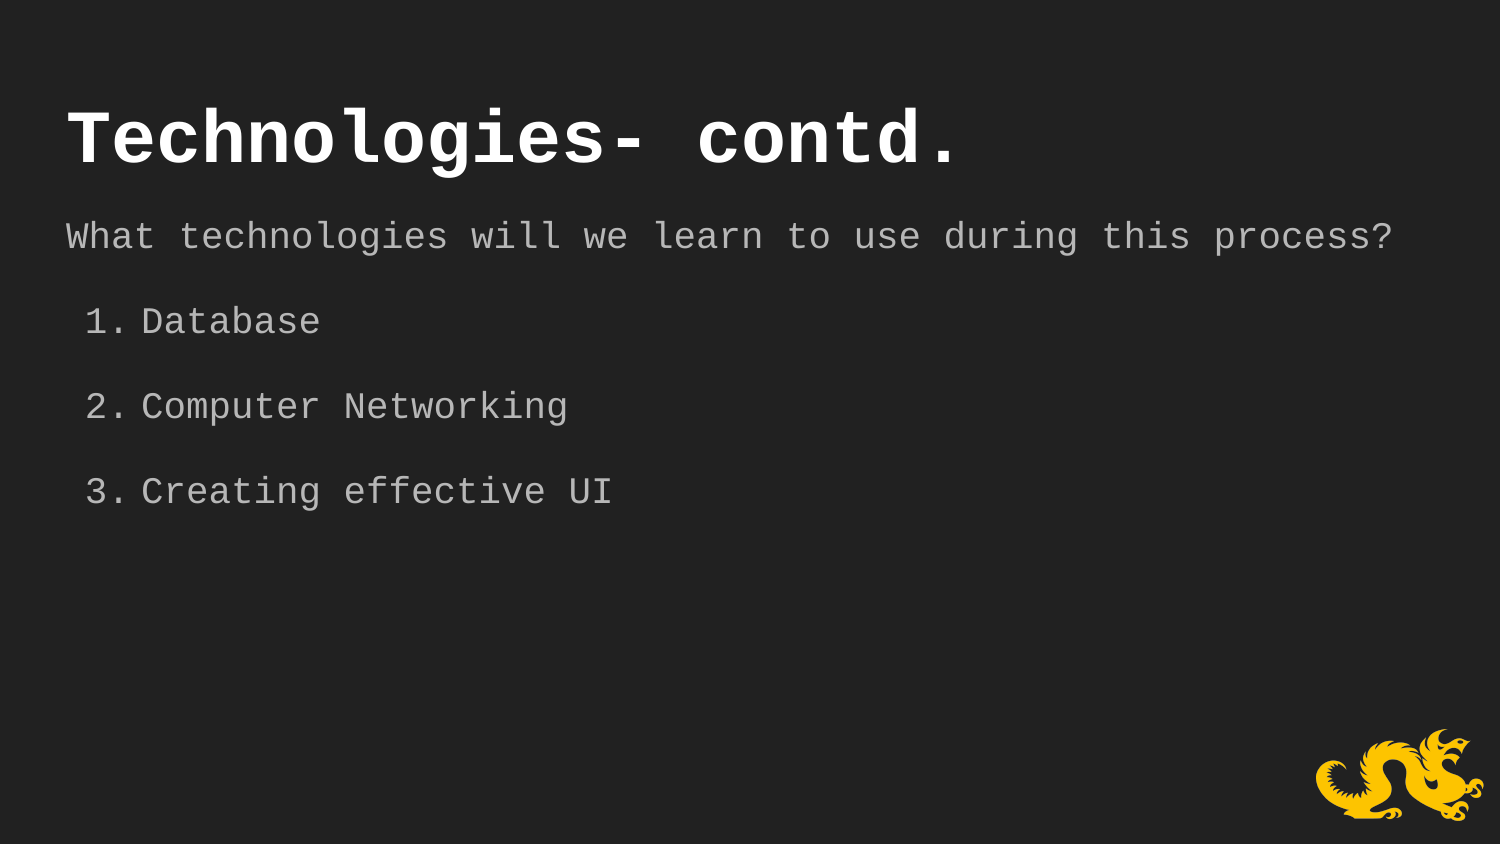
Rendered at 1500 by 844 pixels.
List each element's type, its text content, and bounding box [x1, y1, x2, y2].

title Technologies- contd. [51, 72, 1449, 167]
list What technologies will we learn to use during this process? Database Computer Networking Creating effective UI [51, 189, 1449, 750]
picture [1316, 729, 1484, 824]
